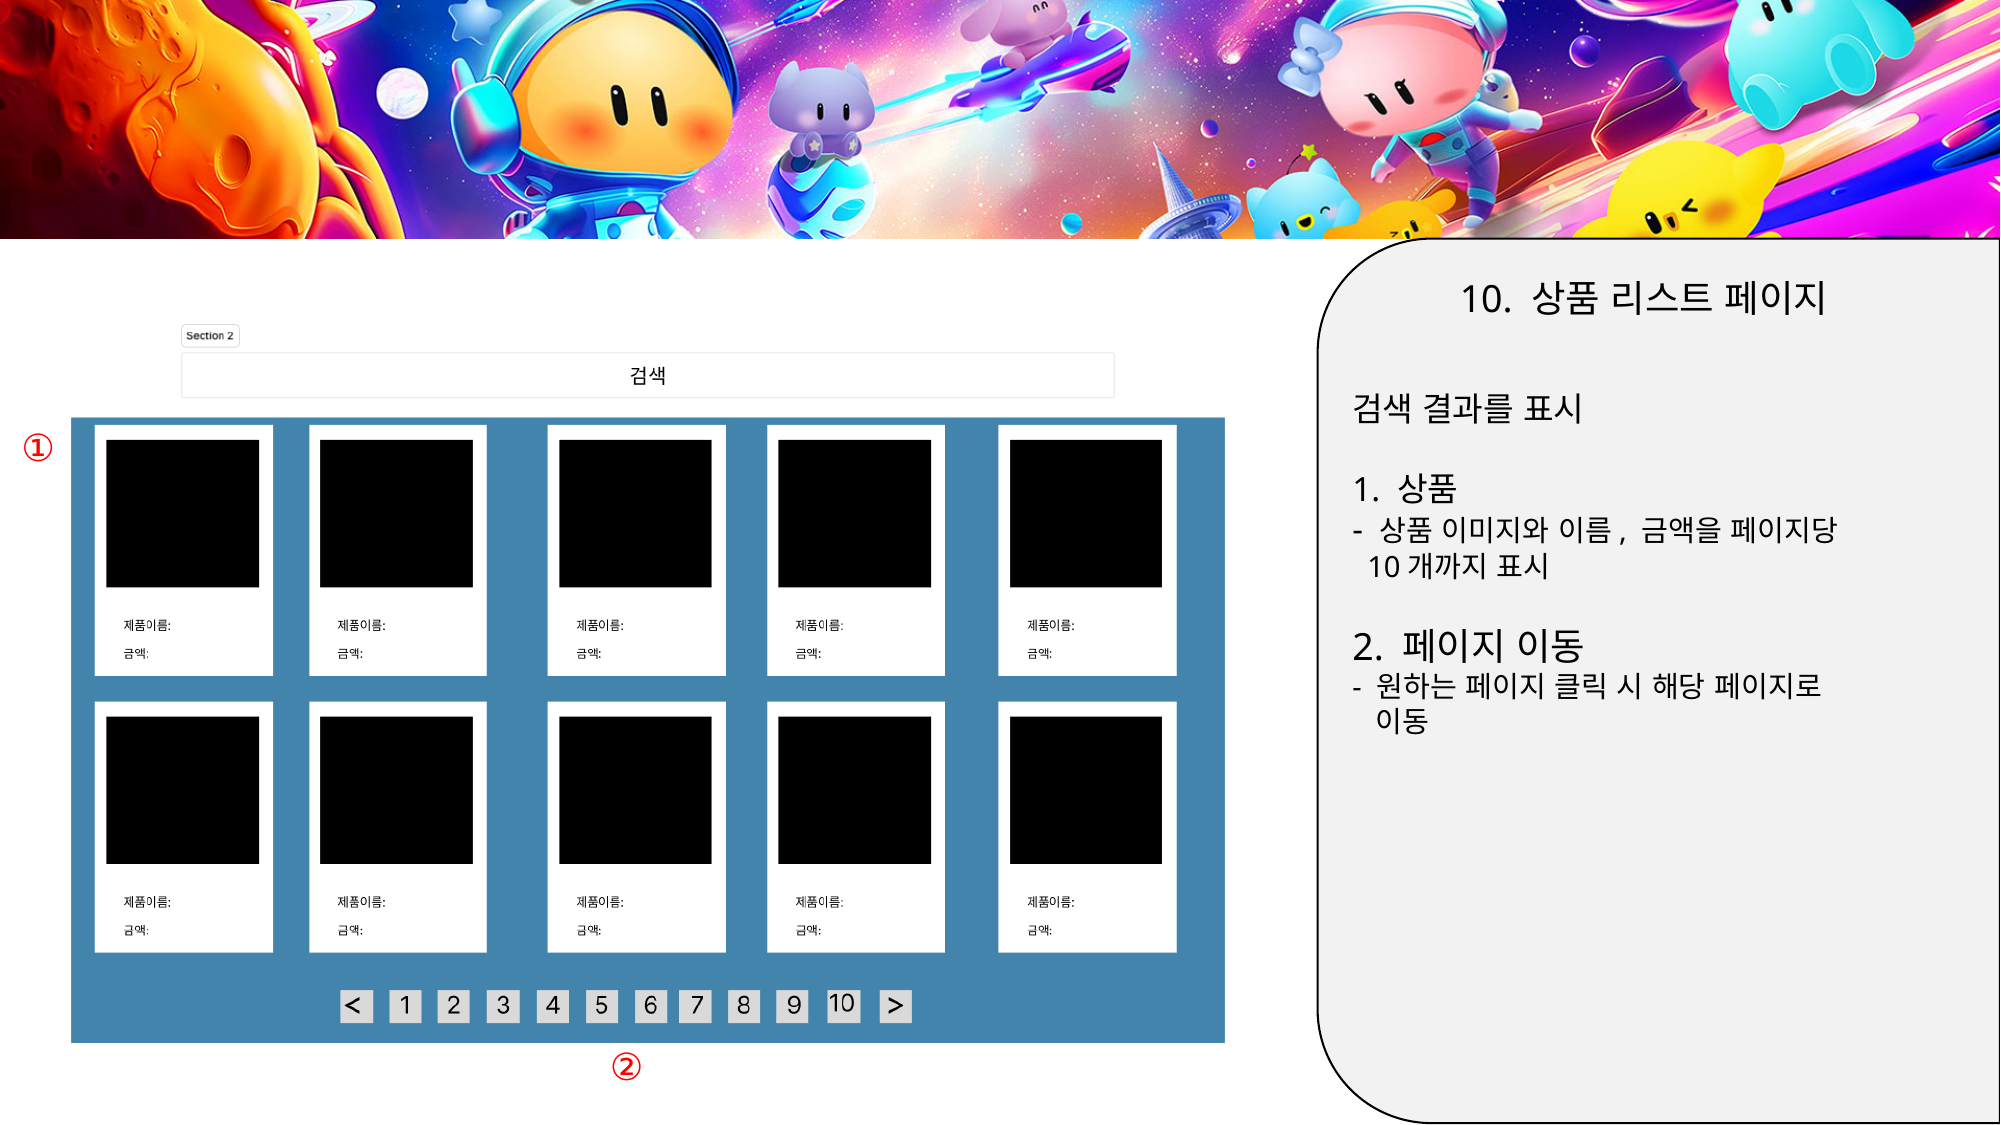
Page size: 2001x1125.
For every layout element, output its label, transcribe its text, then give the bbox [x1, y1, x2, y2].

picture [0, 0, 2000, 239]
text_box 10. 상품 리스트 페이지 [1444, 267, 1844, 328]
text_box [1316, 239, 2000, 1125]
text_box ① [21, 424, 54, 470]
text_box 검색 결과를 표시 1. 상품 - 상품 이미지와 이름, 금액을 페이지당 10개까지 표시 2. 페이지 이동 - 원하는 페이지 클릭 시 해당 페이지로 이동 [1337, 381, 1854, 746]
picture [54, 314, 1237, 1043]
text_box ② [609, 1043, 644, 1088]
